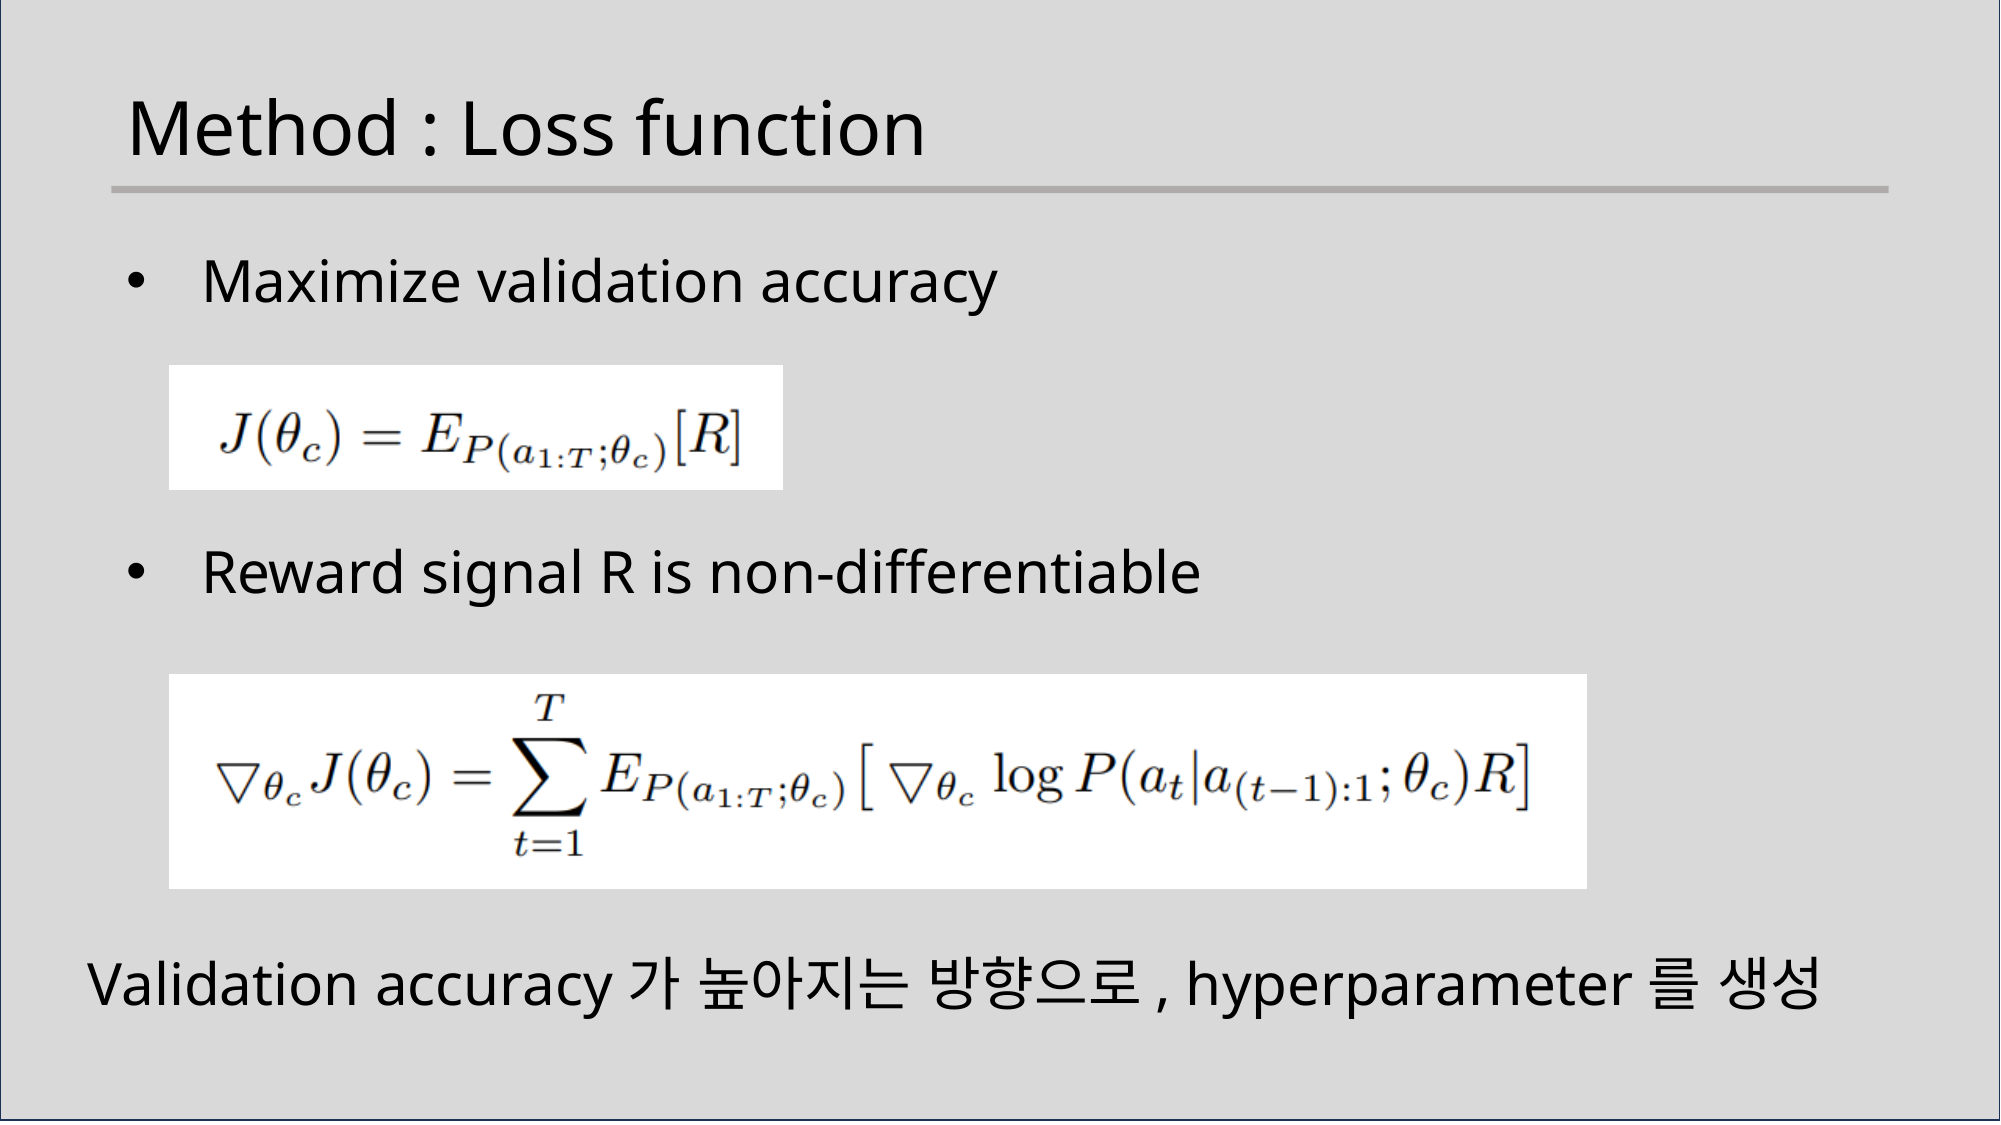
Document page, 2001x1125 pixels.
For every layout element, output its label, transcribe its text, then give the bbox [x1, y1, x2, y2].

text_box Method : Loss function [111, 72, 1453, 178]
text_box Validation accuracy가 높아지는 방향으로, hyperparameter를 생성 [72, 939, 2000, 1024]
text_box Maximize validation accuracy [111, 236, 1865, 322]
picture [169, 365, 783, 490]
picture [169, 674, 1587, 889]
text_box [0, 0, 2000, 1121]
text_box [110, 185, 1890, 194]
text_box Reward signal R is non-differentiable [111, 527, 1865, 613]
